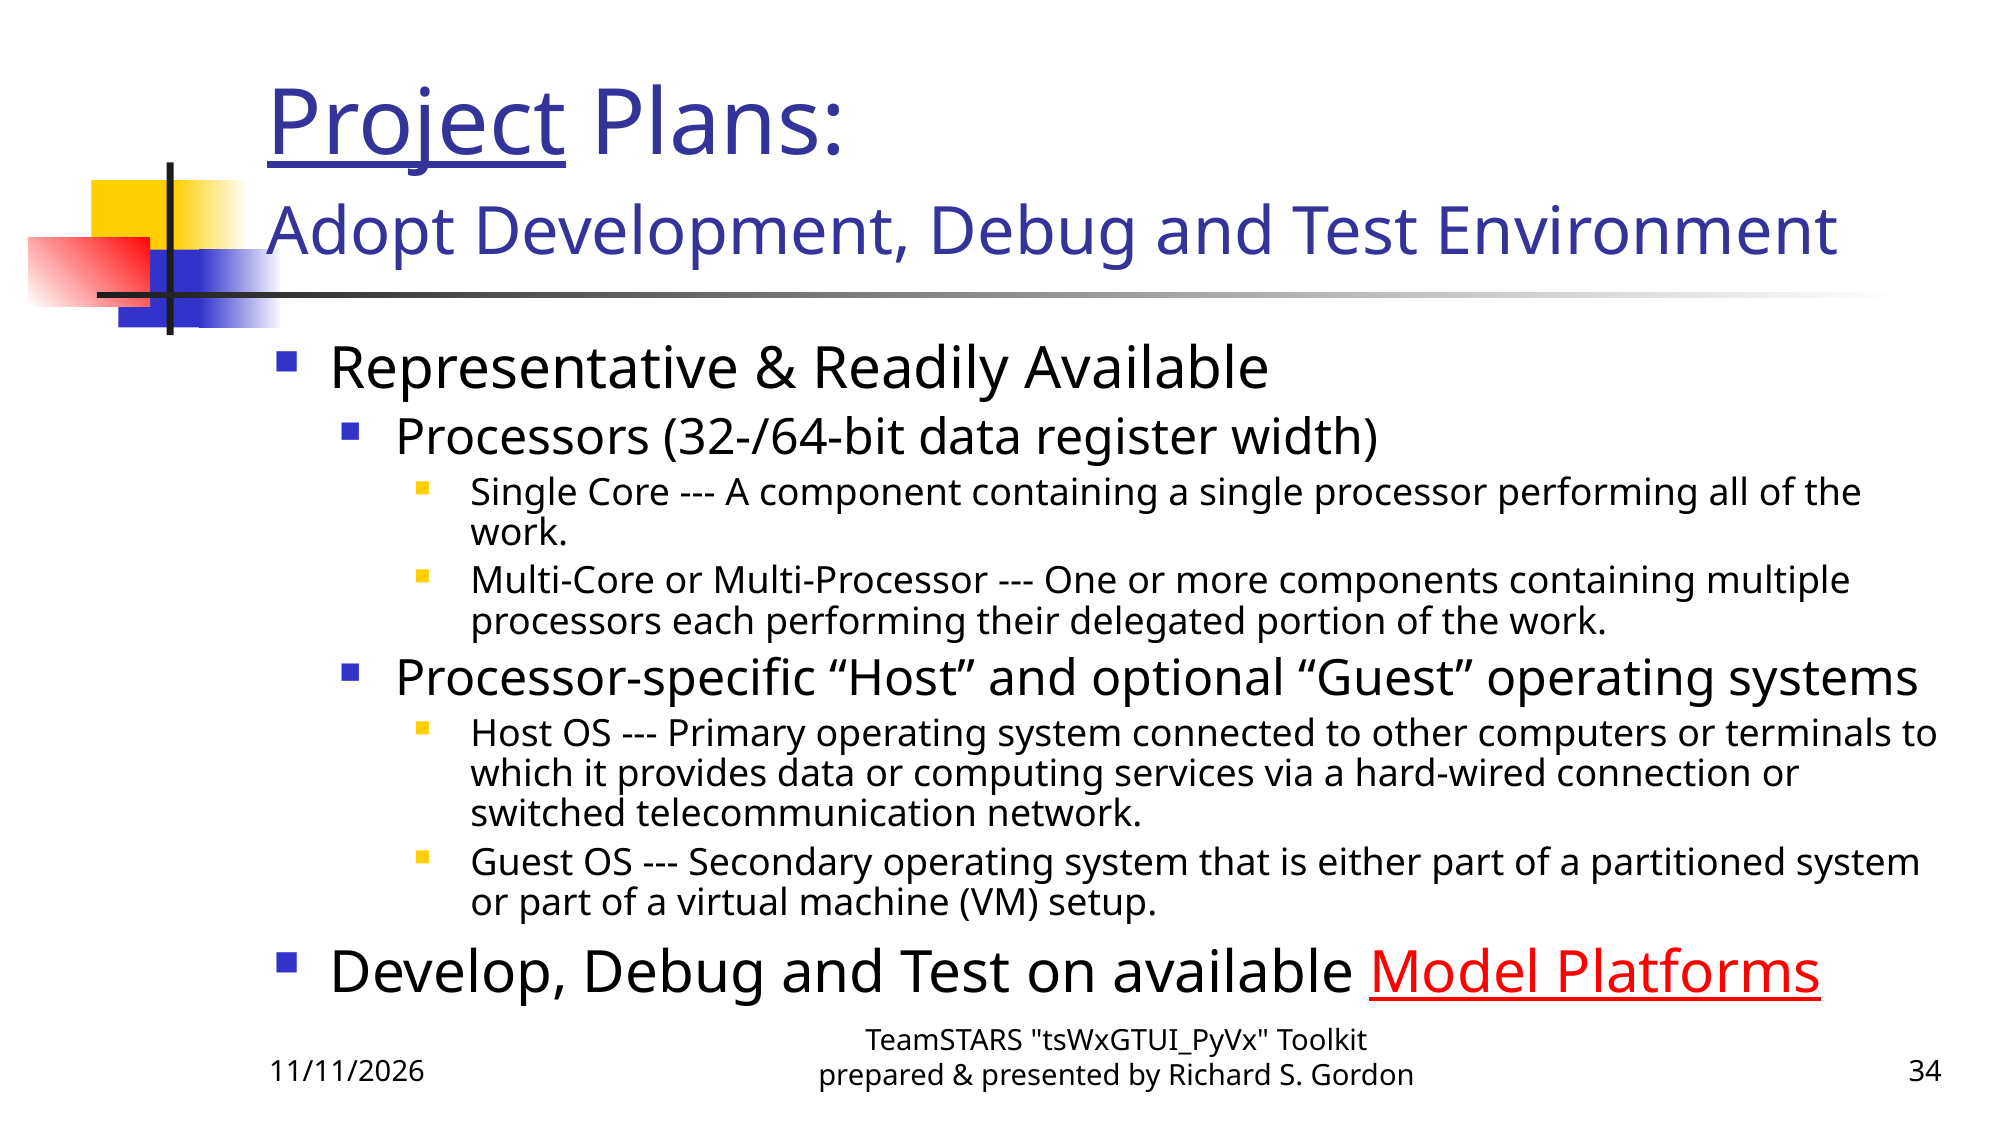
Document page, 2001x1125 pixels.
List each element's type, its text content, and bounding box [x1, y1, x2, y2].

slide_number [253, 1023, 672, 1100]
title Project Plans: Adopt Development, Debug and Test Environment [251, 34, 1957, 276]
slide_number 34 [1540, 1023, 1958, 1100]
list Representative & Readily Available Processors (32-/64-bit data register width) Single Core --- A component containing a single processor performing all of the work. Multi-Core or Multi-Processor --- One or more components containing multiple processors each performing their delegated portion of the work. Processor-specific “Host” and optional “Guest” operating systems Host OS --- Primary operating system connected to other computers or terminals to which it provides data or computing services via a hard-wired connection or switched telecommunication network. Guest OS --- Secondary operating system that is either part of a partitioned system or part of a virtual machine (VM) setup. Develop, Debug and Test on available Model Platforms [258, 330, 1959, 1007]
footer TeamSTARS "tsWxGTUI_PyVx" Toolkit prepared & presented by Richard S. Gordon [799, 1023, 1434, 1100]
